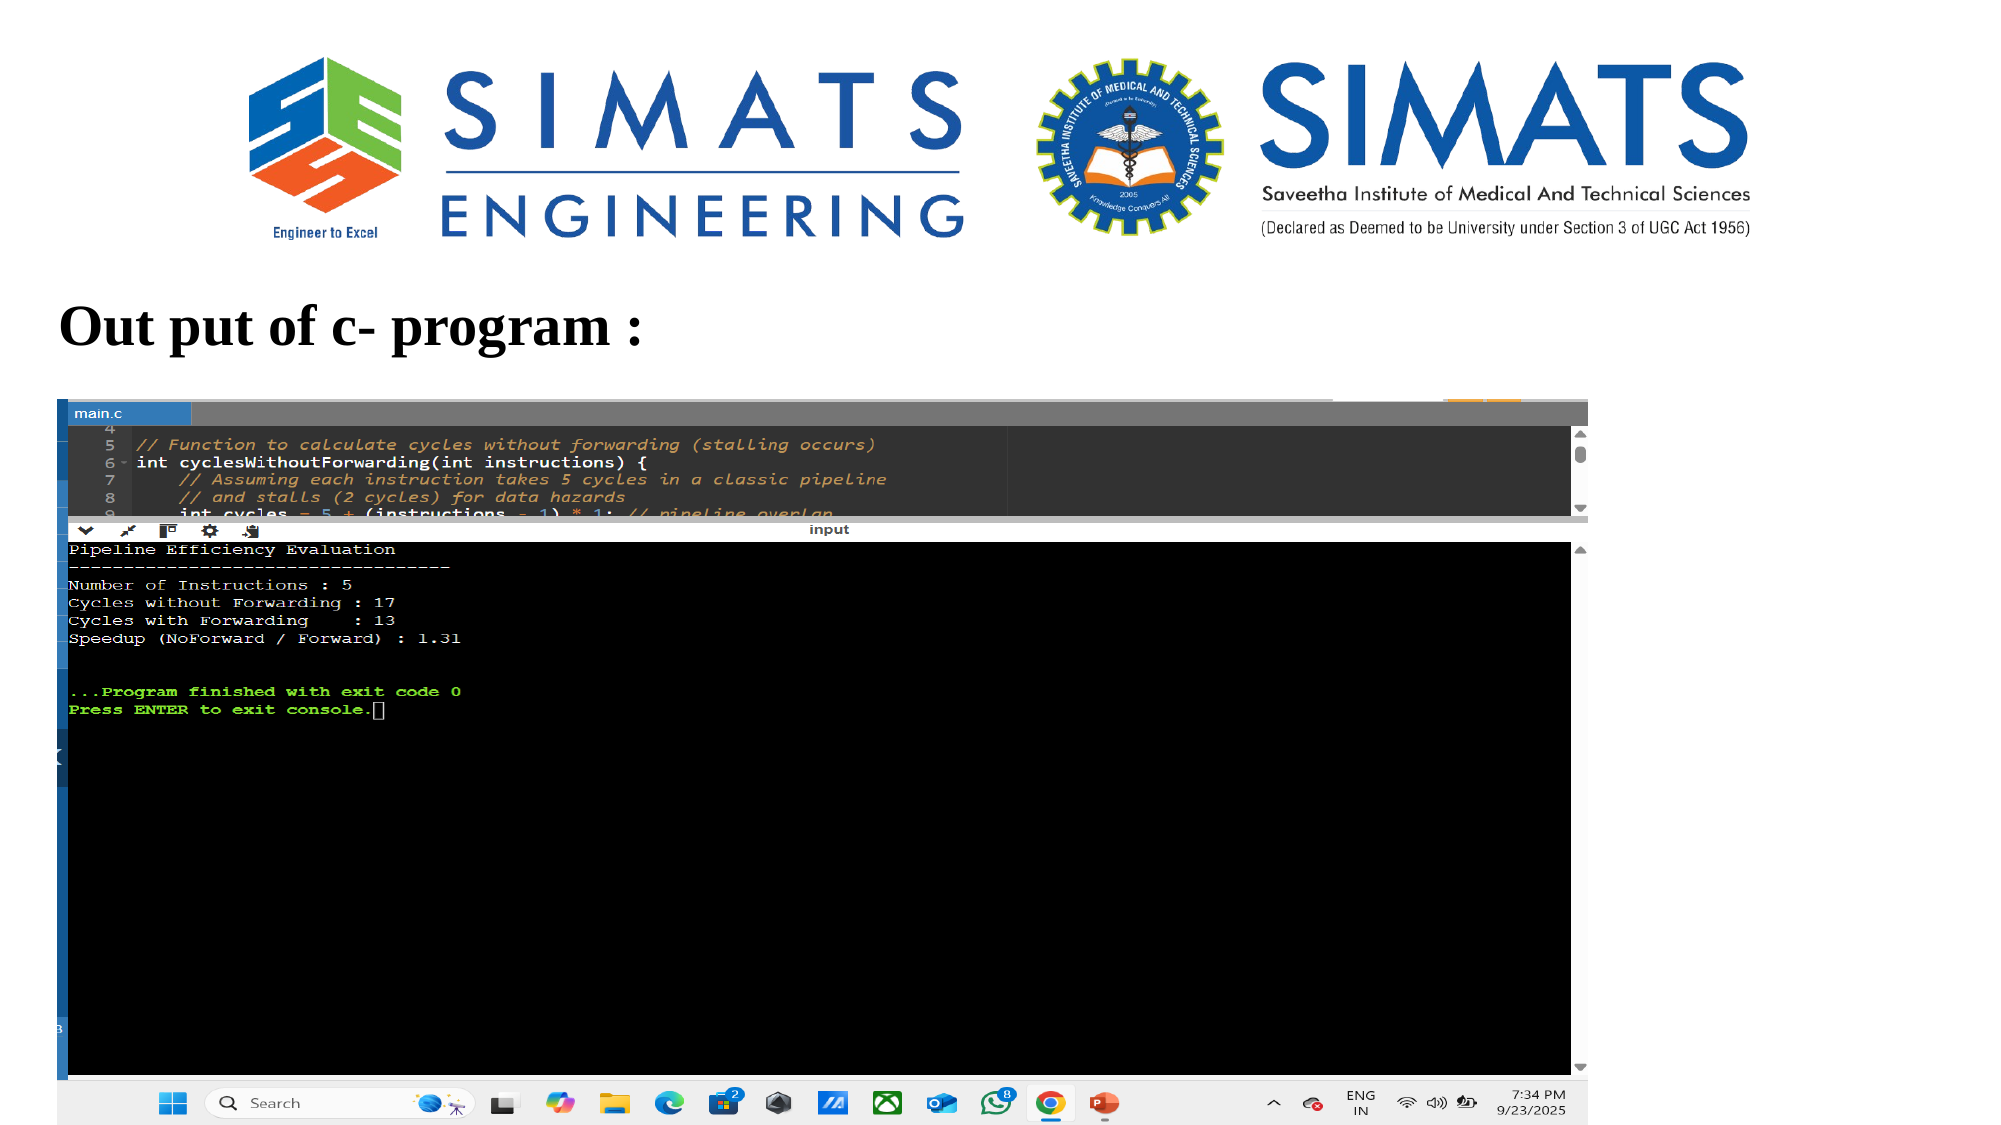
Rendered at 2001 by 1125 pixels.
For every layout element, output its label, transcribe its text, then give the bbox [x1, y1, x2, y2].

title Out put of c- program : [58, 287, 1942, 359]
picture [249, 57, 1750, 240]
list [57, 399, 1588, 1125]
